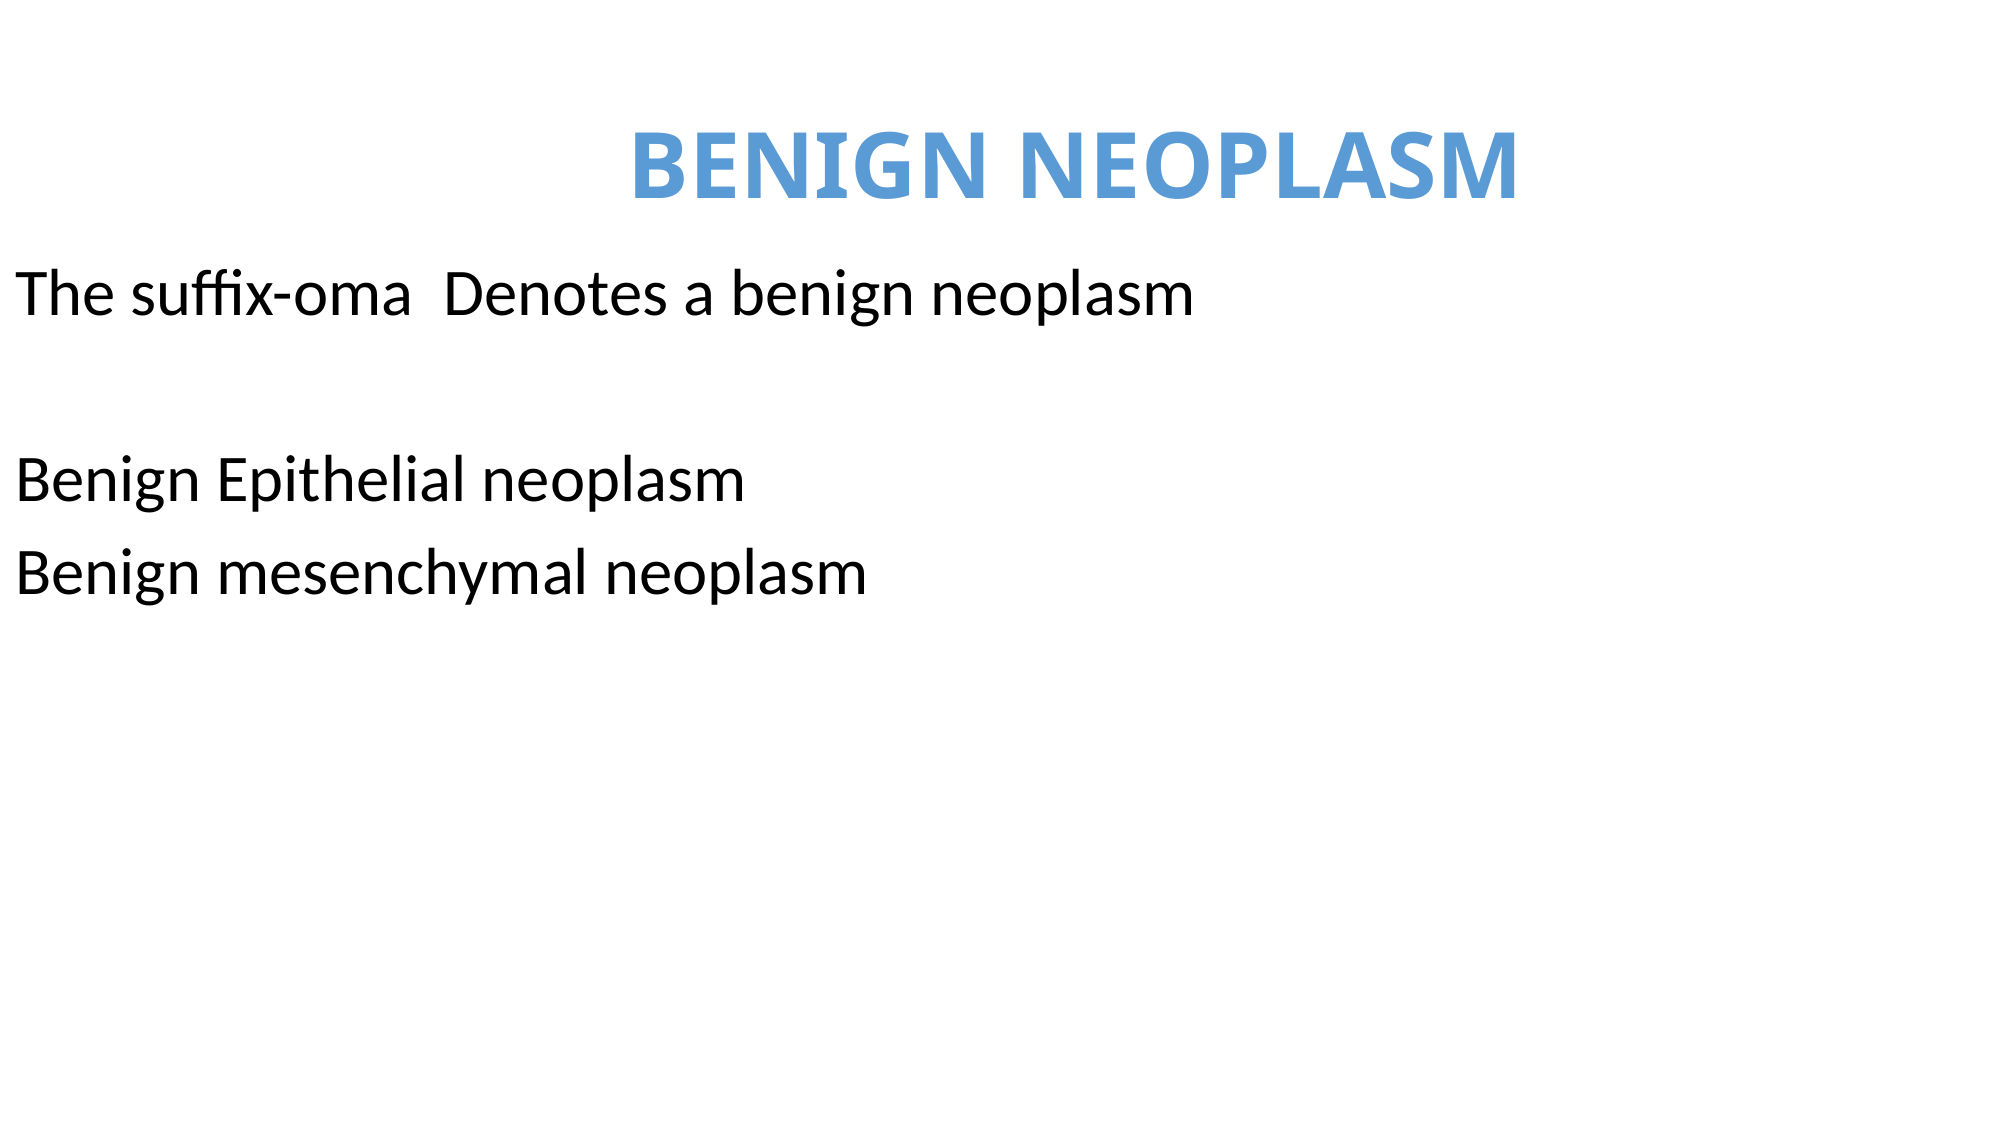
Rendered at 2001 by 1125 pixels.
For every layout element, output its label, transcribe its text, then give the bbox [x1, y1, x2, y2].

list The suffix-oma Denotes a benign neoplasm Benign Epithelial neoplasm Benign mesenchymal neoplasm [0, 250, 2000, 1125]
title BENIGN NEOPLASM [137, 59, 1863, 250]
